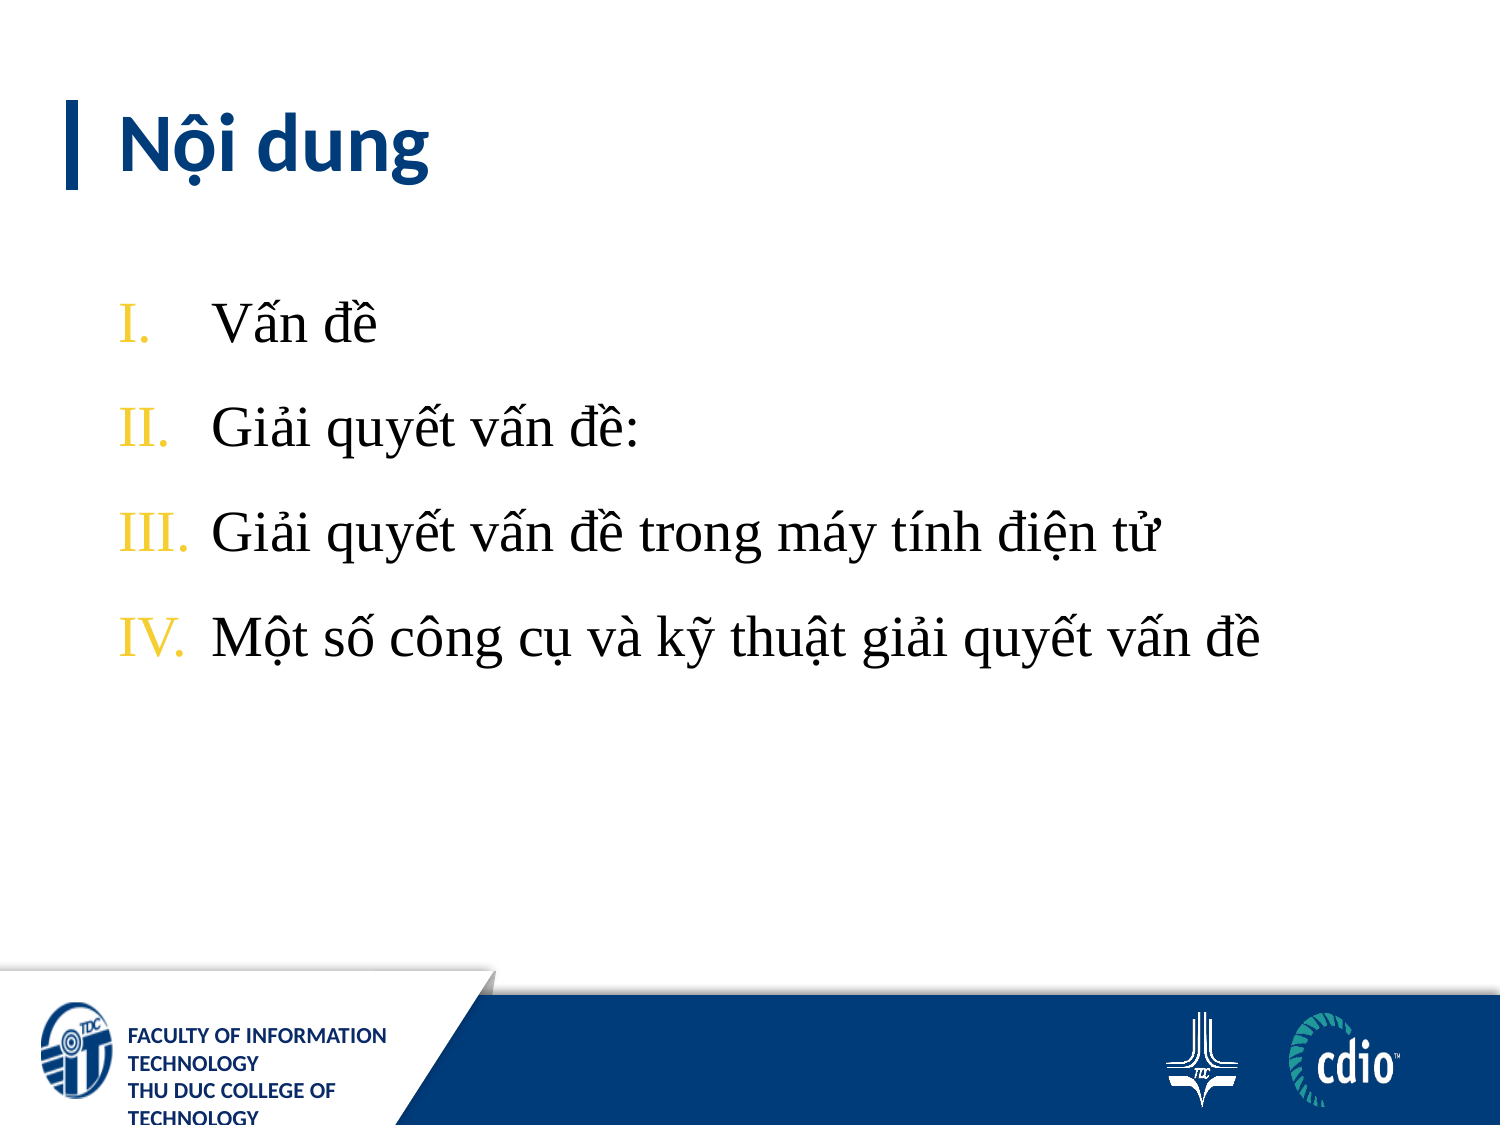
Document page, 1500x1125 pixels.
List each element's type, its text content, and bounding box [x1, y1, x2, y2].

picture [41, 1001, 340, 1099]
title Nội dung [103, 57, 1397, 232]
picture [192, 1090, 199, 1096]
picture [177, 1090, 184, 1096]
picture [1166, 1012, 1238, 1109]
picture [313, 1090, 321, 1096]
picture [236, 1090, 244, 1096]
picture [157, 1090, 164, 1096]
list Vấn đề Giải quyết vấn đề: Giải quyết vấn đề trong máy tính điện tử Một số công cụ và kỹ thuật giải quyết vấn đề [103, 262, 1397, 938]
picture [282, 1090, 289, 1096]
picture [1289, 1013, 1400, 1107]
